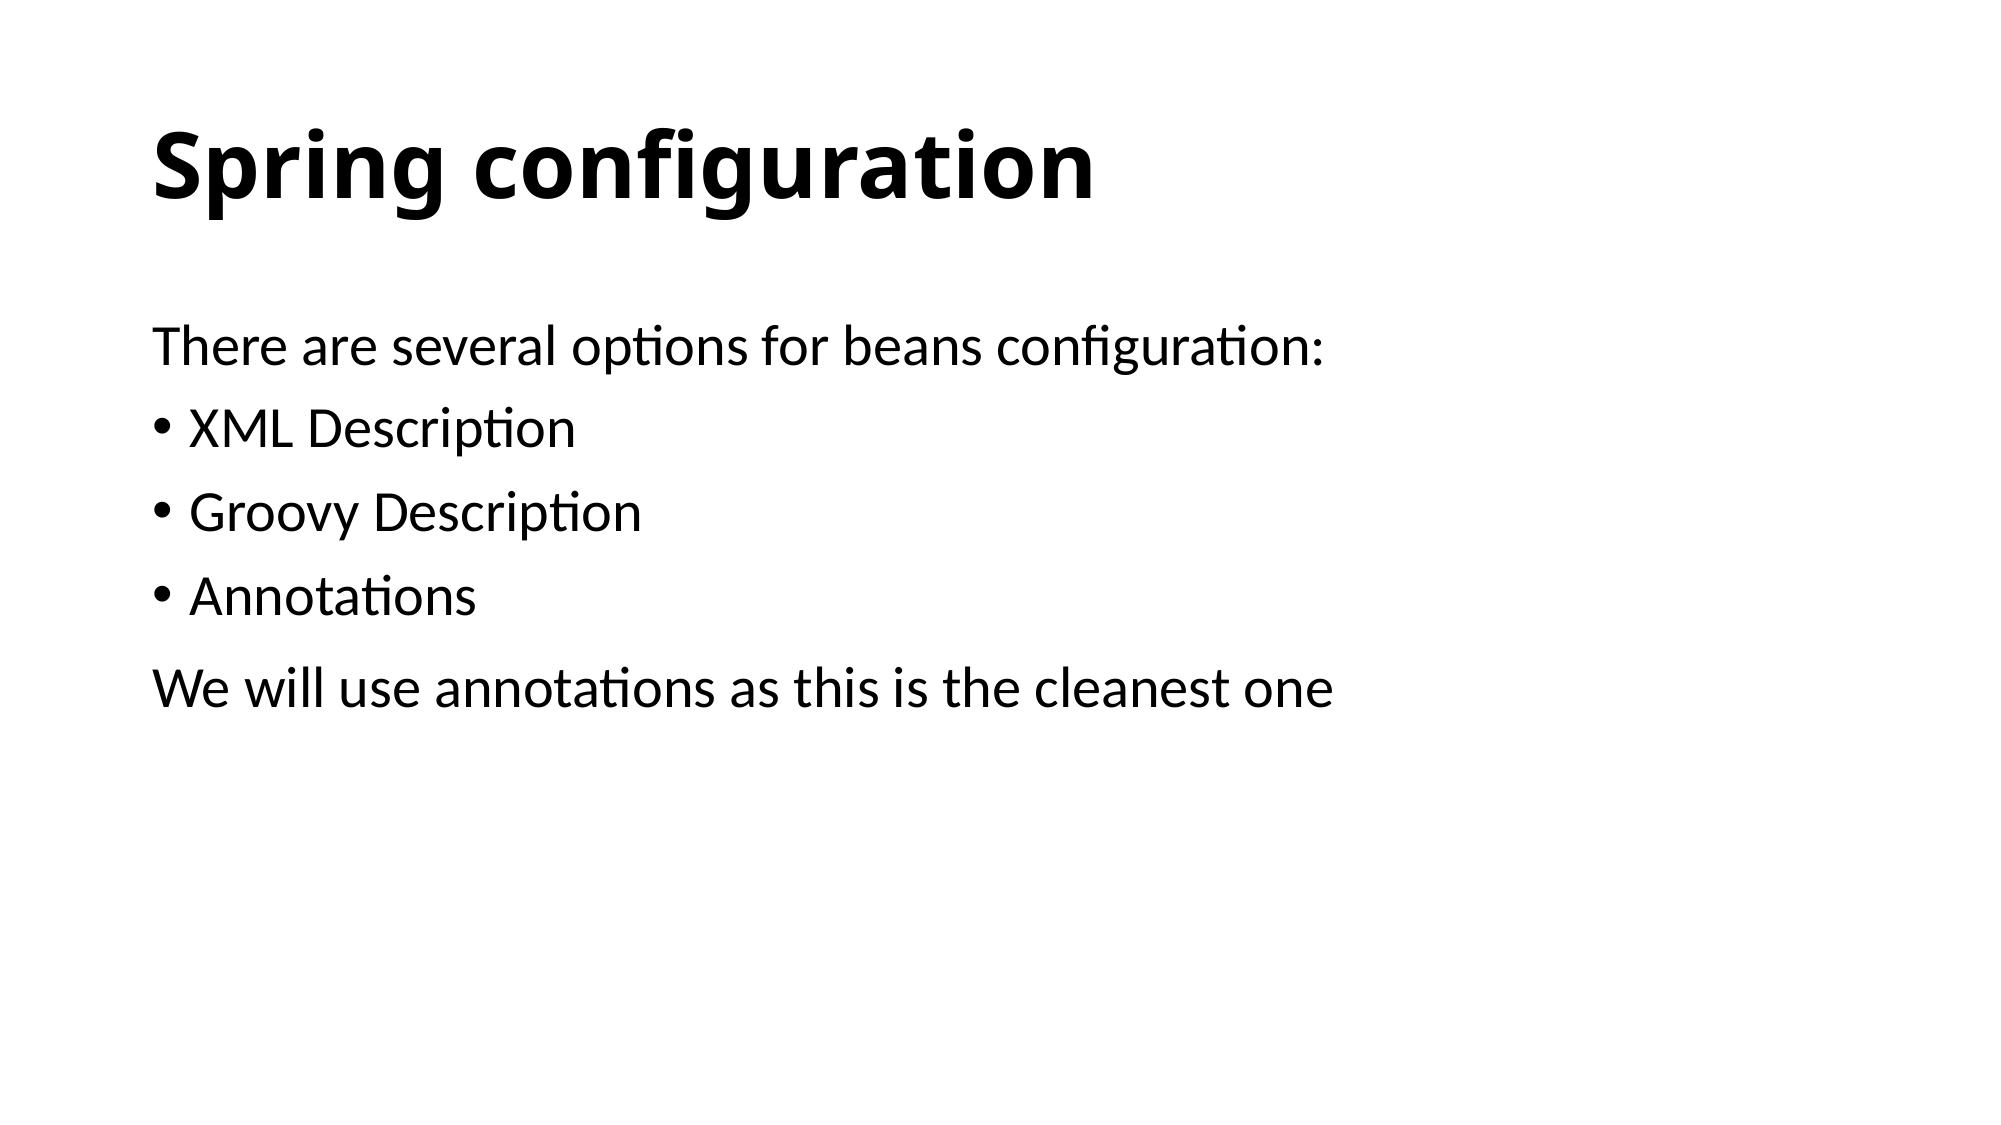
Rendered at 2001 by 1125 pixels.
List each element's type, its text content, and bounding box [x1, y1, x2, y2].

text_box There are several options for beans configuration: XML Description Groovy Description Annotations We will use annotations as this is the cleanest one [137, 299, 1863, 1014]
text_box Spring configuration [137, 59, 1863, 278]
